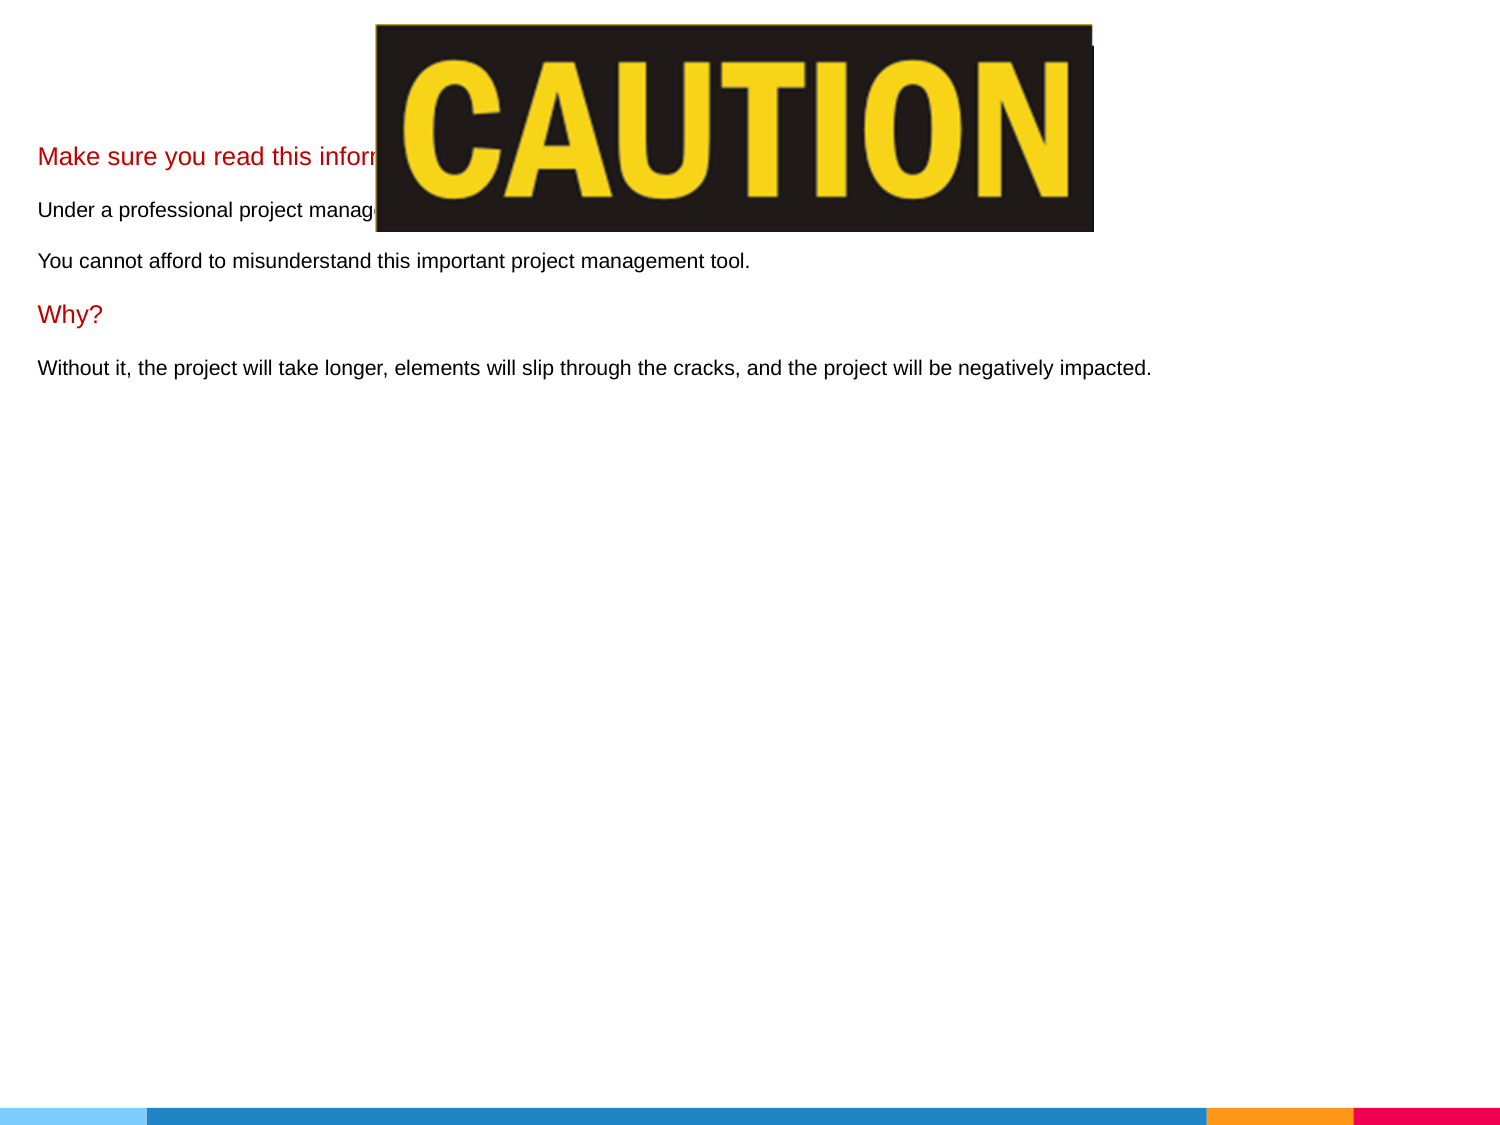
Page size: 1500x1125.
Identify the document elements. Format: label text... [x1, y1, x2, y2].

subtitle Make sure you read this information twice: Under a professional project management methodology, every single project you manage must have a WBS. You cannot afford to misunderstand this important project management tool. Why? Without it, the project will take longer, elements will slip through the cracks, and the project will be negatively impacted. [37, 37, 1463, 388]
picture [374, 24, 1094, 232]
